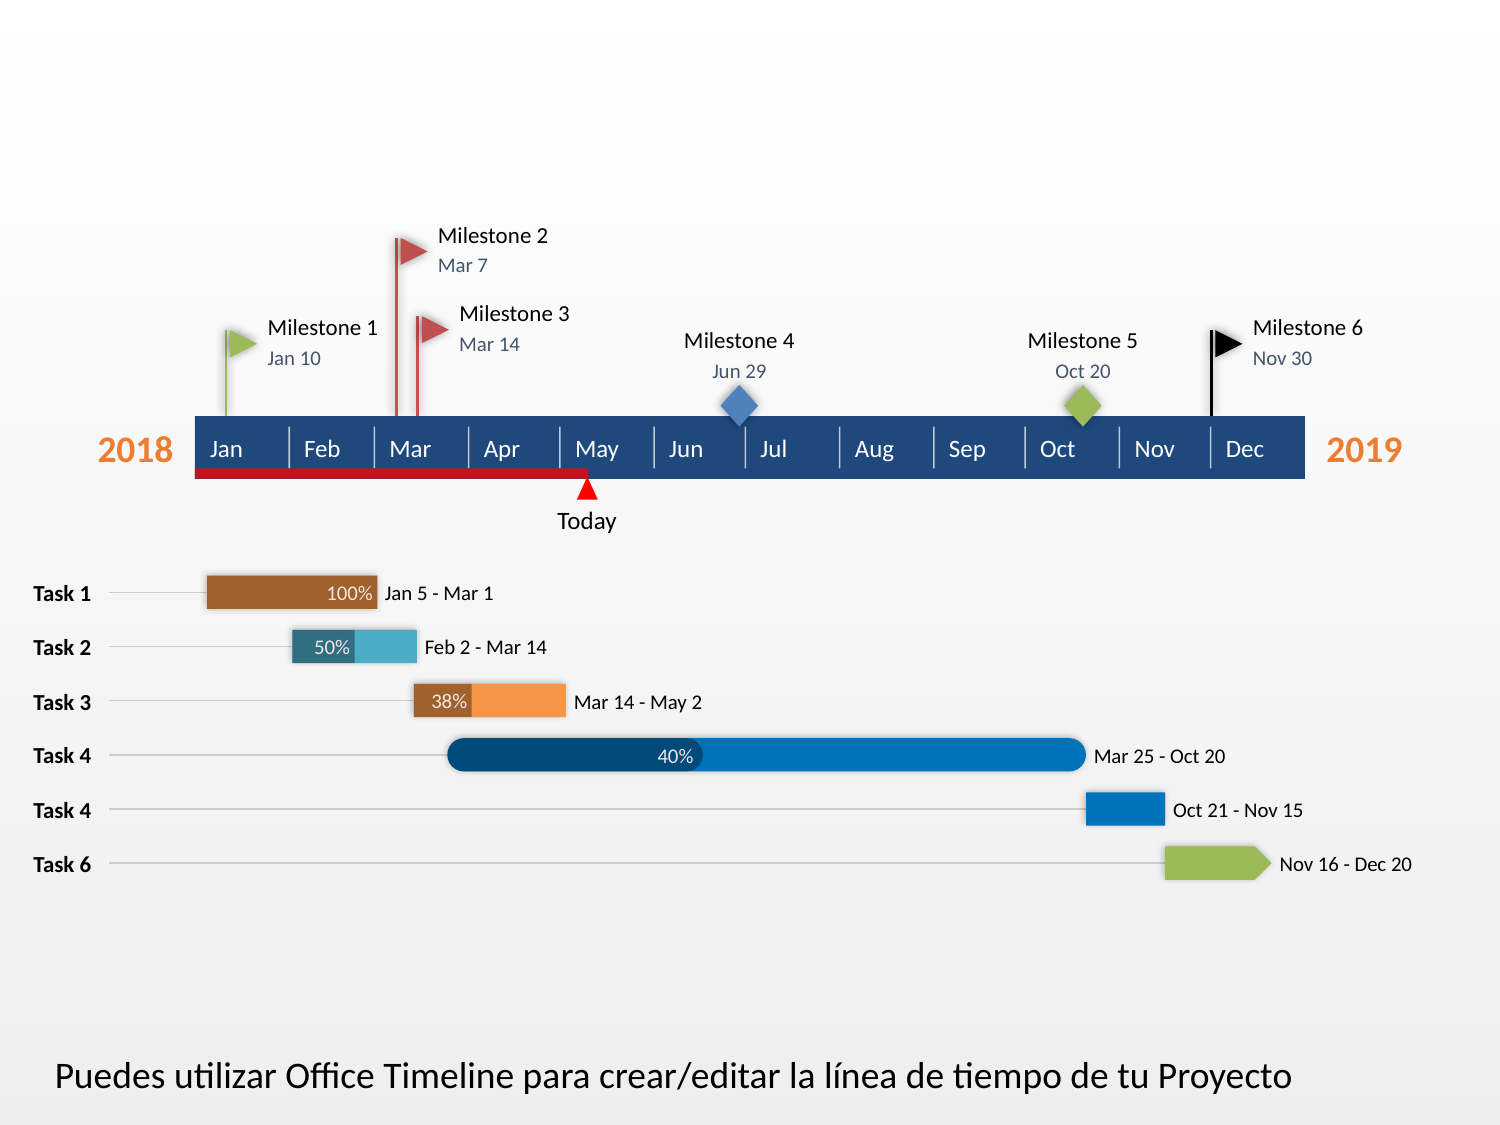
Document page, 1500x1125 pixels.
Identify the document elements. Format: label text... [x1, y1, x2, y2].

text_box Mar 7 [438, 251, 489, 278]
text_box Puedes utilizar Office Timeline para crear/editar la línea de tiempo de tu Proyecto [39, 1043, 1334, 1104]
text_box Task 4 [33, 795, 94, 823]
text_box 50% [292, 629, 355, 664]
text_box 40% [447, 738, 703, 772]
text_box [1086, 792, 1166, 826]
text_box Oct 20 [1054, 357, 1112, 383]
text_box Mar [374, 416, 467, 468]
text_box Aug [839, 416, 933, 479]
text_box Mar 25 - Oct 20 [1085, 742, 1234, 768]
text_box [472, 683, 566, 718]
text_box Jun [654, 416, 745, 479]
text_box 38% [413, 683, 472, 718]
text_box Mar 14 [459, 330, 521, 356]
text_box Apr [468, 416, 559, 468]
text_box 2019 [1305, 424, 1424, 471]
text_box [720, 384, 759, 427]
text_box 2018 [76, 424, 195, 471]
text_box Nov 30 [1252, 344, 1314, 370]
text_box Milestone 6 [1252, 317, 1369, 340]
text_box Milestone 3 [459, 303, 575, 326]
text_box [230, 330, 258, 357]
text_box Nov 16 - Dec 20 [1271, 850, 1421, 876]
text_box Task 2 [33, 632, 94, 661]
text_box [355, 629, 417, 664]
text_box Dec [1210, 416, 1304, 479]
text_box Jan 10 [267, 344, 322, 370]
text_box Jan [195, 416, 288, 468]
text_box Sep [934, 416, 1025, 479]
text_box Mar 14 - May 2 [565, 688, 710, 714]
text_box [421, 316, 449, 344]
text_box Feb [289, 416, 374, 468]
text_box Today [557, 504, 618, 535]
text_box May [559, 416, 653, 479]
text_box [1165, 846, 1271, 880]
text_box Jun 29 [711, 357, 767, 383]
text_box Milestone 2 [438, 225, 554, 248]
text_box [690, 738, 1085, 772]
text_box Task 6 [33, 849, 94, 877]
text_box Feb 2 - Mar 14 [416, 634, 555, 659]
text_box Task 1 [33, 578, 94, 607]
text_box [400, 237, 428, 265]
text_box Jul [745, 416, 838, 479]
text_box Nov [1119, 416, 1210, 479]
text_box Jan 5 - Mar 1 [378, 579, 502, 605]
text_box Task 3 [33, 686, 94, 715]
text_box [576, 476, 598, 500]
text_box 100% [207, 575, 378, 609]
text_box [1064, 384, 1102, 427]
text_box Milestone 4 [681, 331, 797, 354]
text_box Task 4 [33, 741, 94, 769]
text_box [1215, 330, 1243, 358]
text_box [194, 468, 589, 479]
text_box Oct 21 - Nov 15 [1165, 796, 1312, 822]
text_box Oct [1025, 416, 1118, 479]
text_box Milestone 1 [267, 317, 383, 340]
text_box Milestone 5 [1025, 331, 1141, 354]
